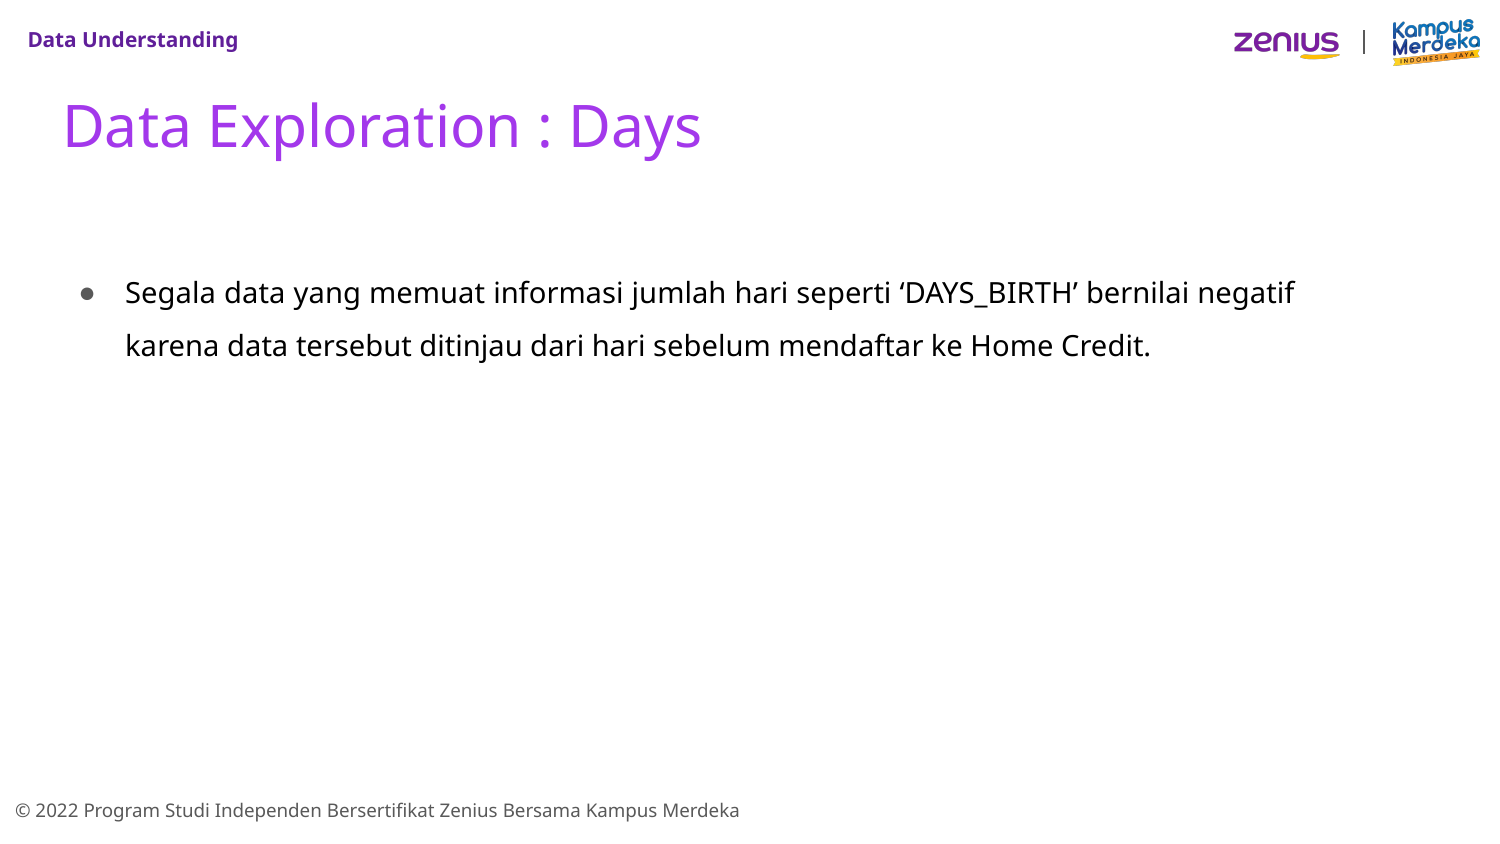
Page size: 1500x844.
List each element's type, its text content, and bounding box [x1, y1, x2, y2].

title Data Exploration : Days [47, 56, 1130, 191]
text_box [1230, 15, 1480, 69]
text_box © 2022 Program Studi Independen Bersertifikat Zenius Bersama Kampus Merdeka [0, 787, 1468, 833]
list Segala data yang memuat informasi jumlah hari seperti ‘DAYS_BIRTH’ bernilai negatif karena data tersebut ditinjau dari hari sebelum mendaftar ke Home Credit. [63, 242, 1311, 616]
text_box Data Understanding [12, 14, 1011, 65]
